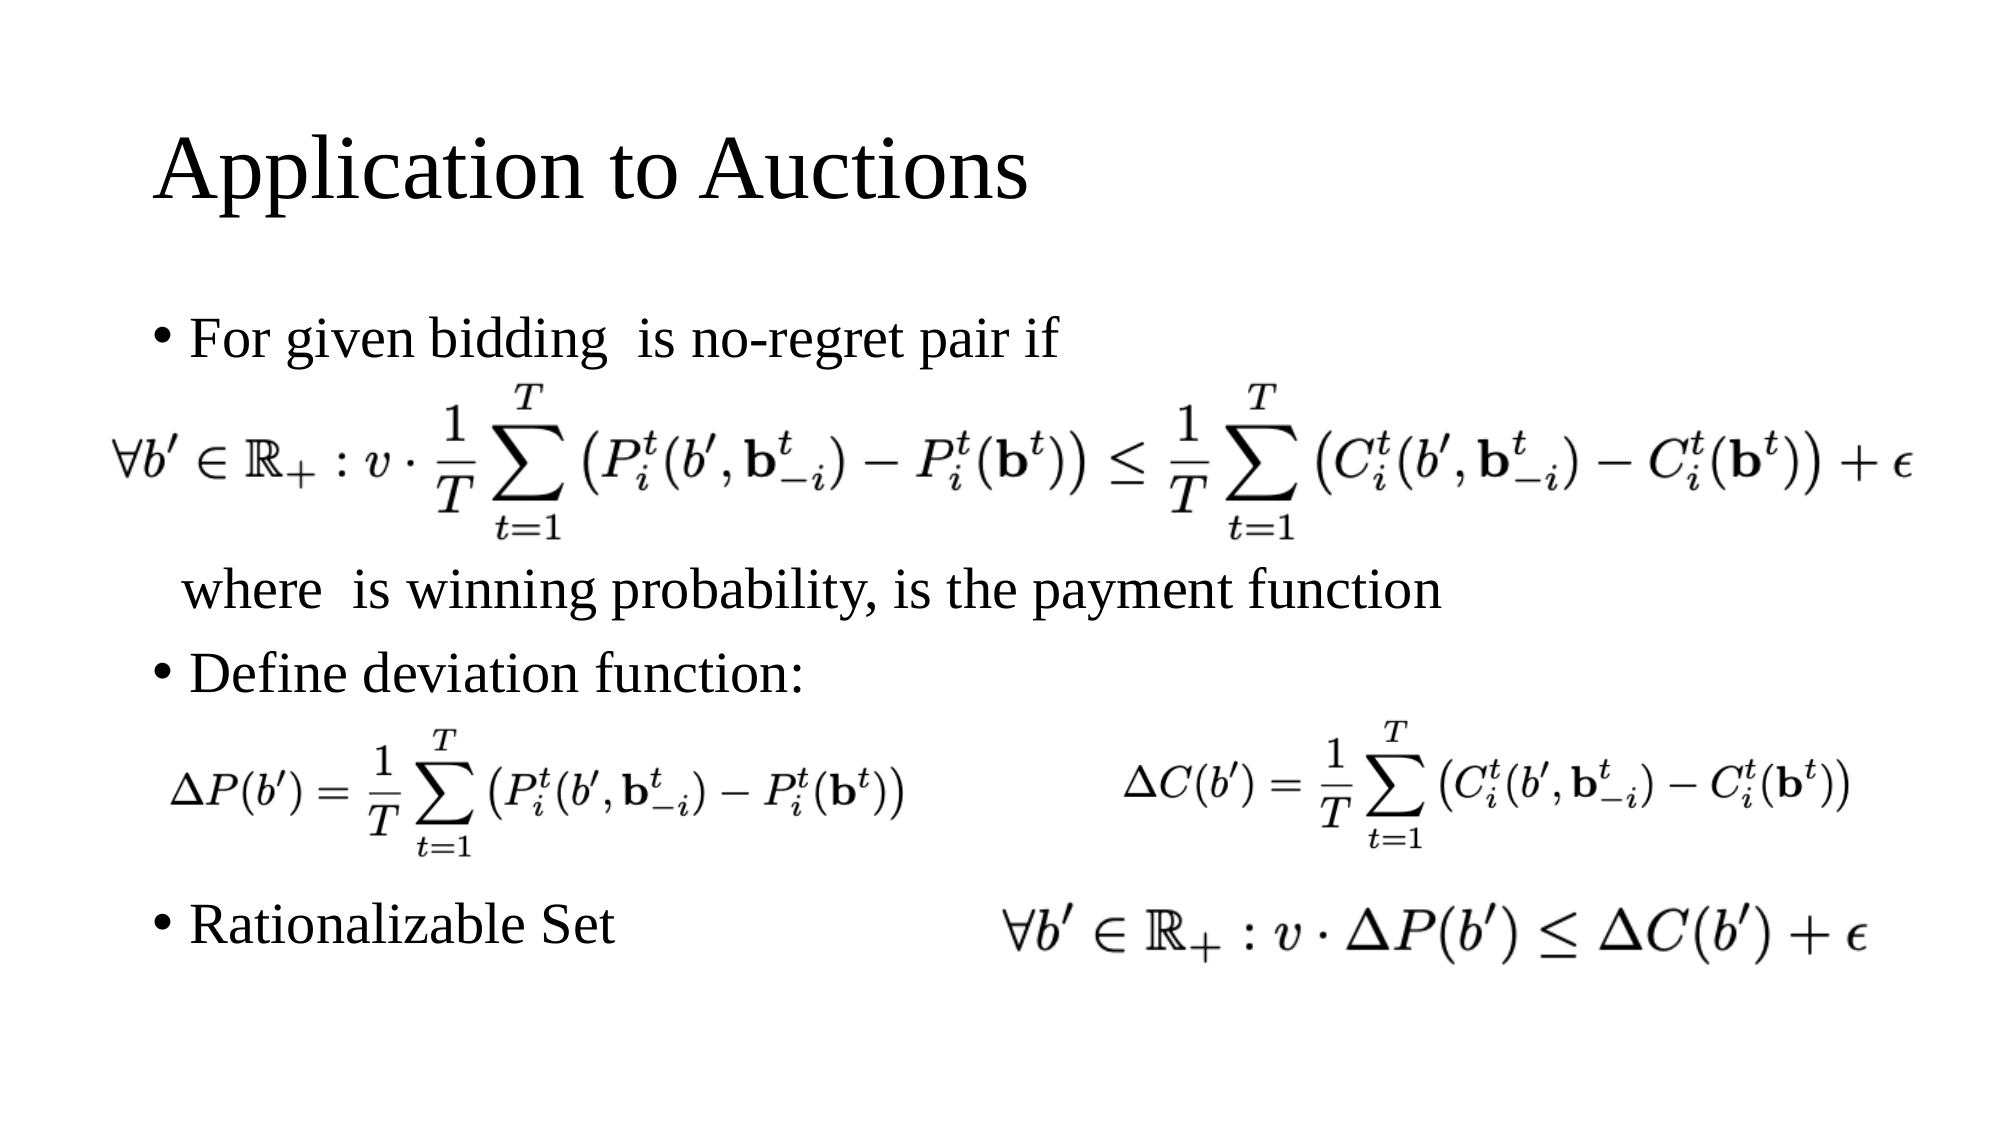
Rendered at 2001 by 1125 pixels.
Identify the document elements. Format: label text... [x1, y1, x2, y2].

picture [976, 687, 1892, 989]
picture [65, 372, 1961, 553]
picture [148, 700, 915, 880]
title Application to Auctions [137, 59, 1863, 278]
